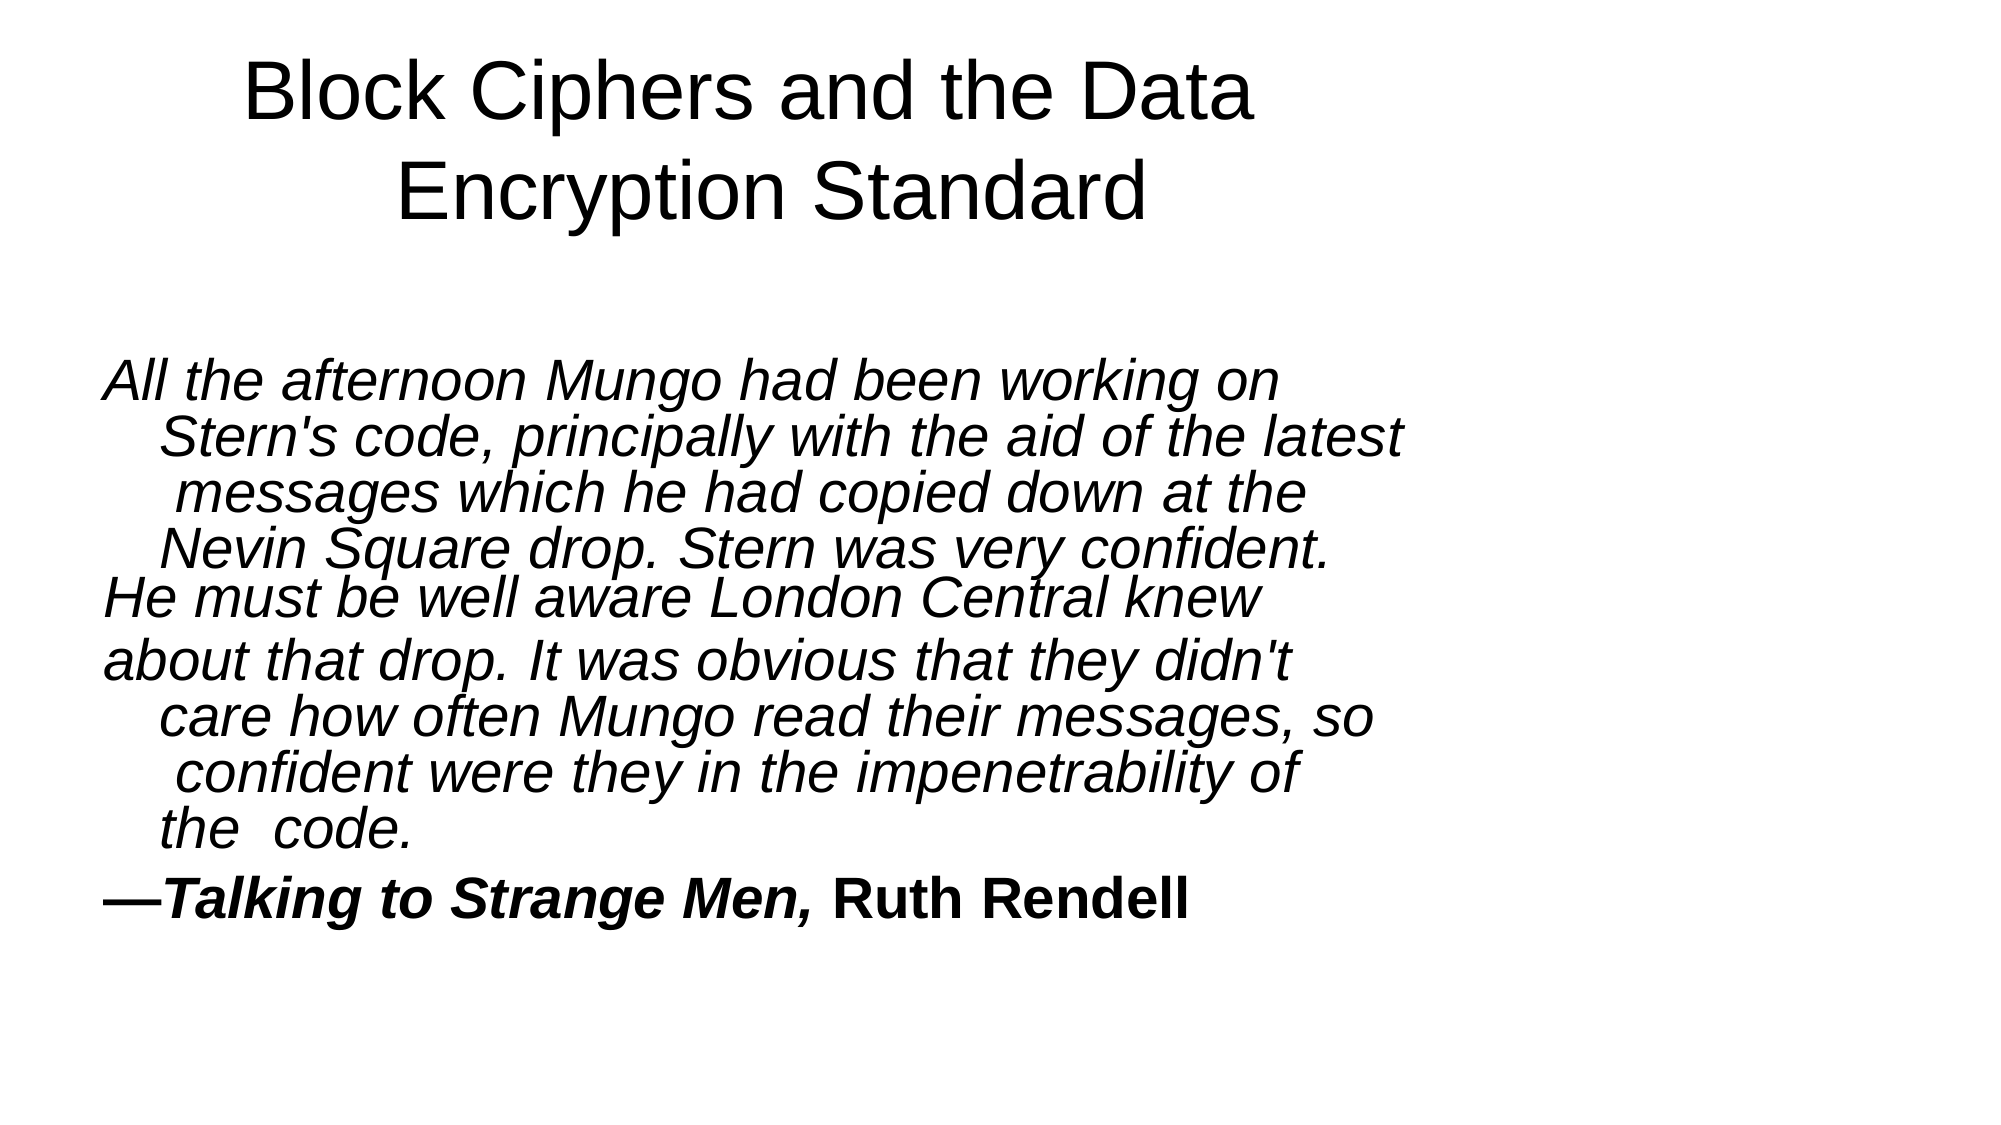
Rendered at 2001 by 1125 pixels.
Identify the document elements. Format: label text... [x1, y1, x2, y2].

title Block Ciphers and the Data Encryption Standard [240, 34, 1260, 237]
list All the afternoon Mungo had been working on Stern's code, principally with the aid of the latest messages which he had copied down at the Nevin Square drop. Stern was very confident. He must be well aware London Central knew about that drop. It was obvious that they didn't care how often Mungo read their messages, so confident were they in the impenetrability of the code. —Talking to Strange Men, Ruth Rendell [93, 339, 1407, 994]
